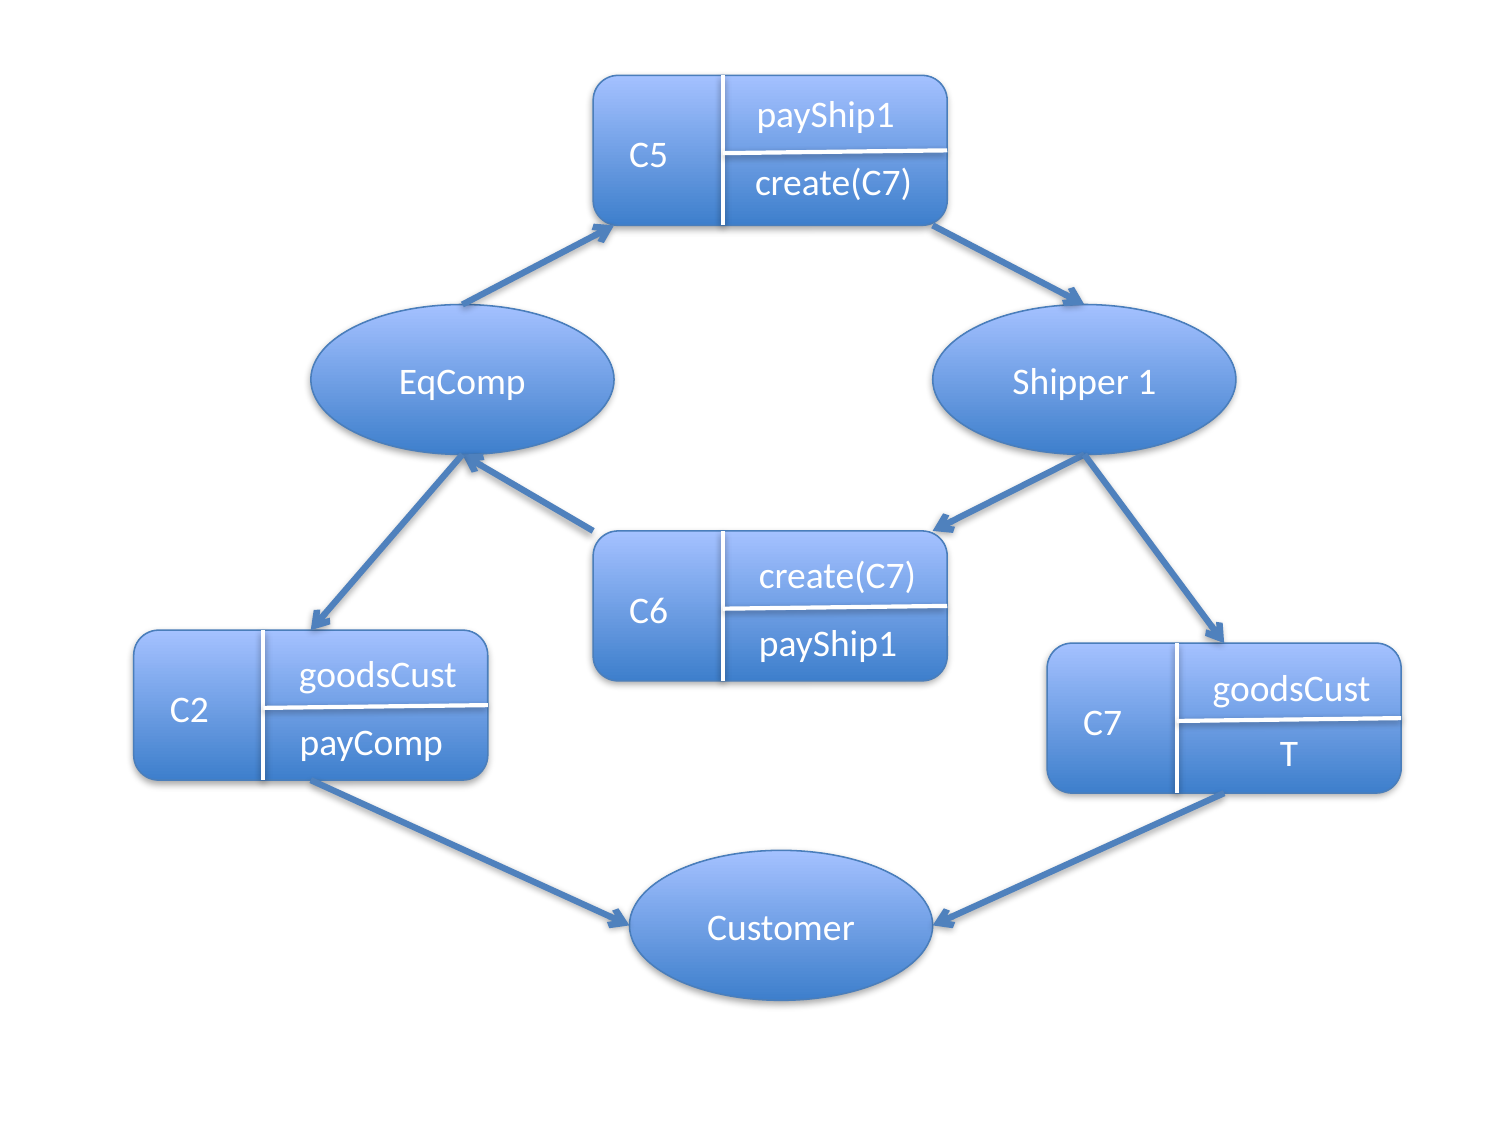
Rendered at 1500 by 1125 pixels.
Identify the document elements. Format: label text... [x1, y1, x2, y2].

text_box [462, 225, 615, 305]
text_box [463, 454, 594, 532]
text_box Customer [629, 849, 933, 1002]
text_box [133, 629, 489, 781]
text_box Shipper 1 [931, 303, 1237, 452]
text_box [1046, 642, 1402, 794]
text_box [932, 454, 1081, 532]
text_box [592, 530, 948, 682]
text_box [310, 454, 463, 631]
text_box EqComp [310, 303, 615, 452]
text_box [932, 225, 1085, 305]
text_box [310, 779, 630, 926]
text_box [932, 792, 1225, 926]
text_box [1084, 454, 1225, 644]
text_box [592, 75, 948, 226]
